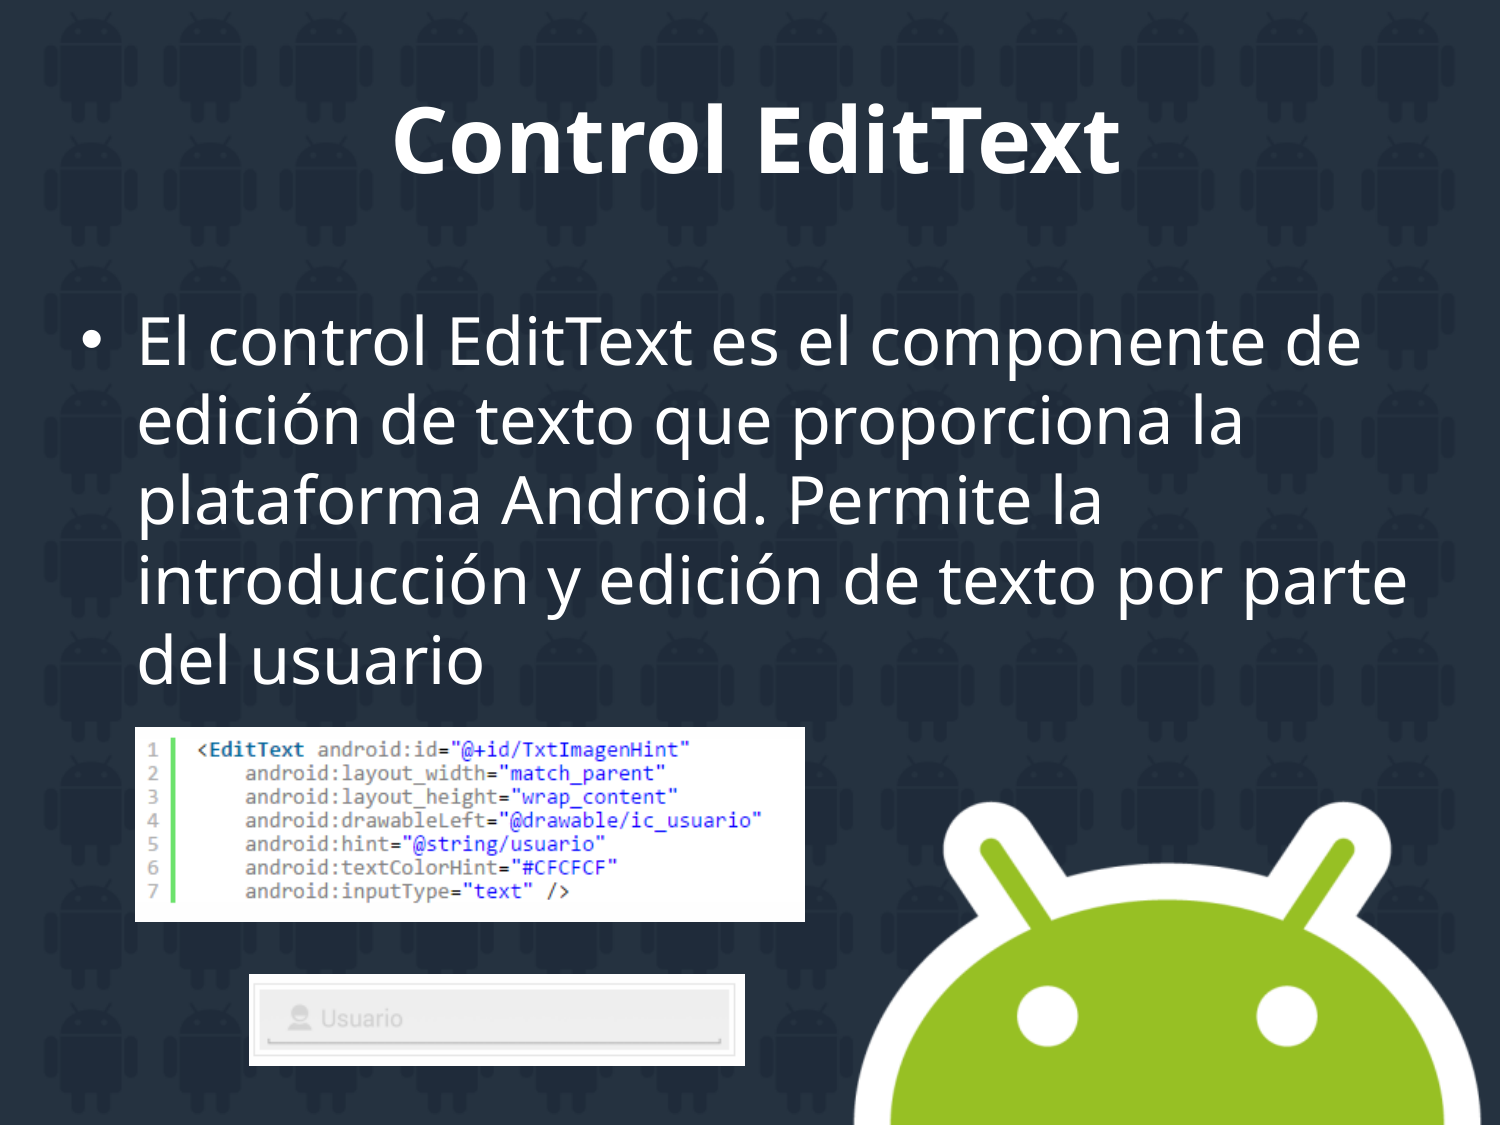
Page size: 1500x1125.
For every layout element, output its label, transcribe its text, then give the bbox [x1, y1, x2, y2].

title Control EditText [171, 42, 1343, 231]
picture [0, 0, 1500, 1125]
list El control EditText es el componente de edición de texto que proporciona la plataforma Android. Permite la introducción y edición de texto por parte del usuario [64, 290, 1436, 1005]
